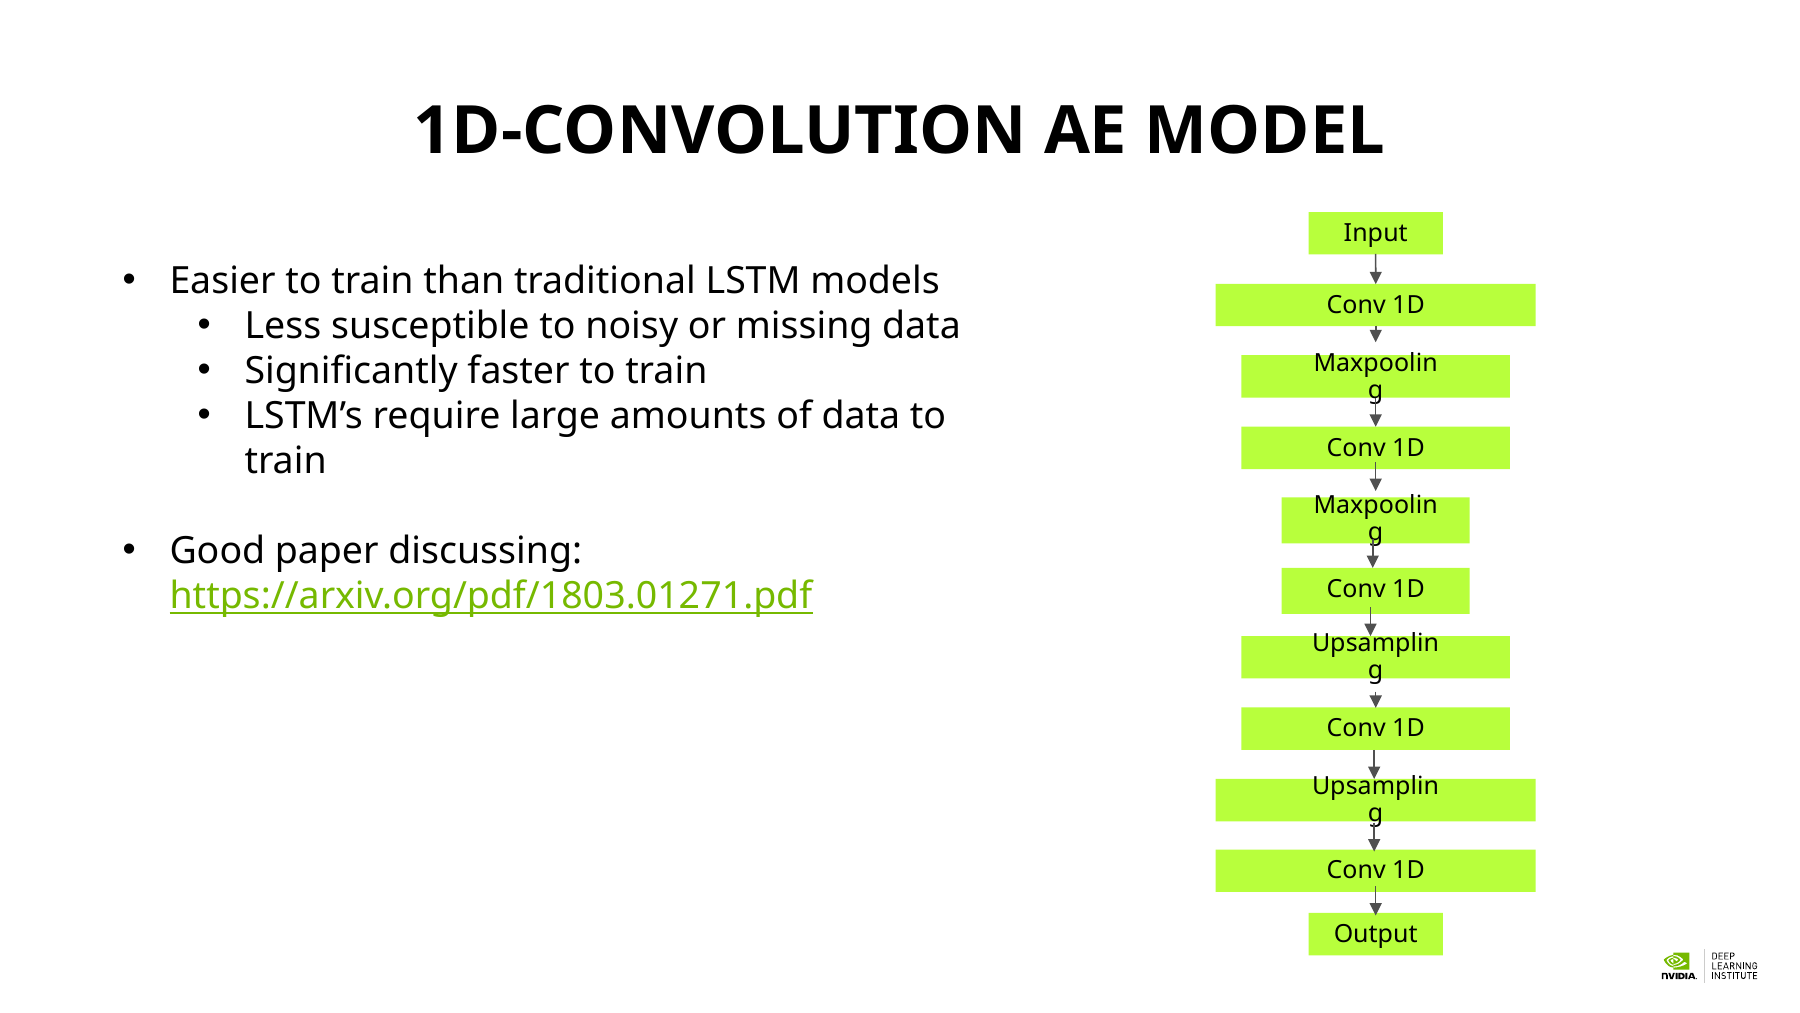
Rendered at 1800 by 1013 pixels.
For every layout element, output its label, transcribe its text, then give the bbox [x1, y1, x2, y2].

text_box Easier to train than traditional LSTM models Less susceptible to noisy or missing data Significantly faster to train LSTM’s require large amounts of data to train Good paper discussing: https://arxiv.org/pdf/1803.01271.pdf [108, 248, 1017, 675]
text_box [1381, 705, 1512, 752]
text_box [1462, 353, 1512, 400]
text_box [1307, 911, 1317, 957]
text_box [1373, 566, 1472, 616]
text_box [1444, 425, 1512, 471]
text_box [1424, 210, 1445, 256]
text_box [1214, 847, 1369, 894]
text_box [1280, 566, 1366, 616]
text_box Upsampling [1293, 764, 1458, 837]
text_box [1239, 705, 1371, 752]
text_box [1444, 282, 1538, 328]
text_box Maxpooling [1290, 482, 1462, 555]
text_box [1462, 495, 1472, 545]
text_box [1239, 425, 1307, 471]
text_box Output [1317, 911, 1434, 957]
text_box [1307, 210, 1327, 256]
text_box [1239, 353, 1290, 400]
text_box Conv 1D [1307, 282, 1445, 328]
text_box [1214, 282, 1307, 328]
text_box [1280, 495, 1290, 545]
text_box [1434, 911, 1445, 957]
text_box Input [1327, 210, 1424, 256]
text_box Upsampling [1290, 621, 1462, 694]
text_box Maxpooling [1290, 340, 1462, 413]
text_box [1239, 634, 1290, 680]
text_box Conv 1D [1290, 566, 1462, 612]
text_box Conv 1D [1307, 848, 1445, 894]
text_box [1379, 847, 1538, 894]
text_box Conv 1D [1307, 706, 1445, 752]
text_box Conv 1D [1307, 425, 1445, 471]
text_box [1462, 634, 1512, 680]
title 1d-Convolution AE Model [81, 78, 1719, 176]
text_box [1458, 777, 1538, 823]
text_box [1214, 777, 1293, 823]
